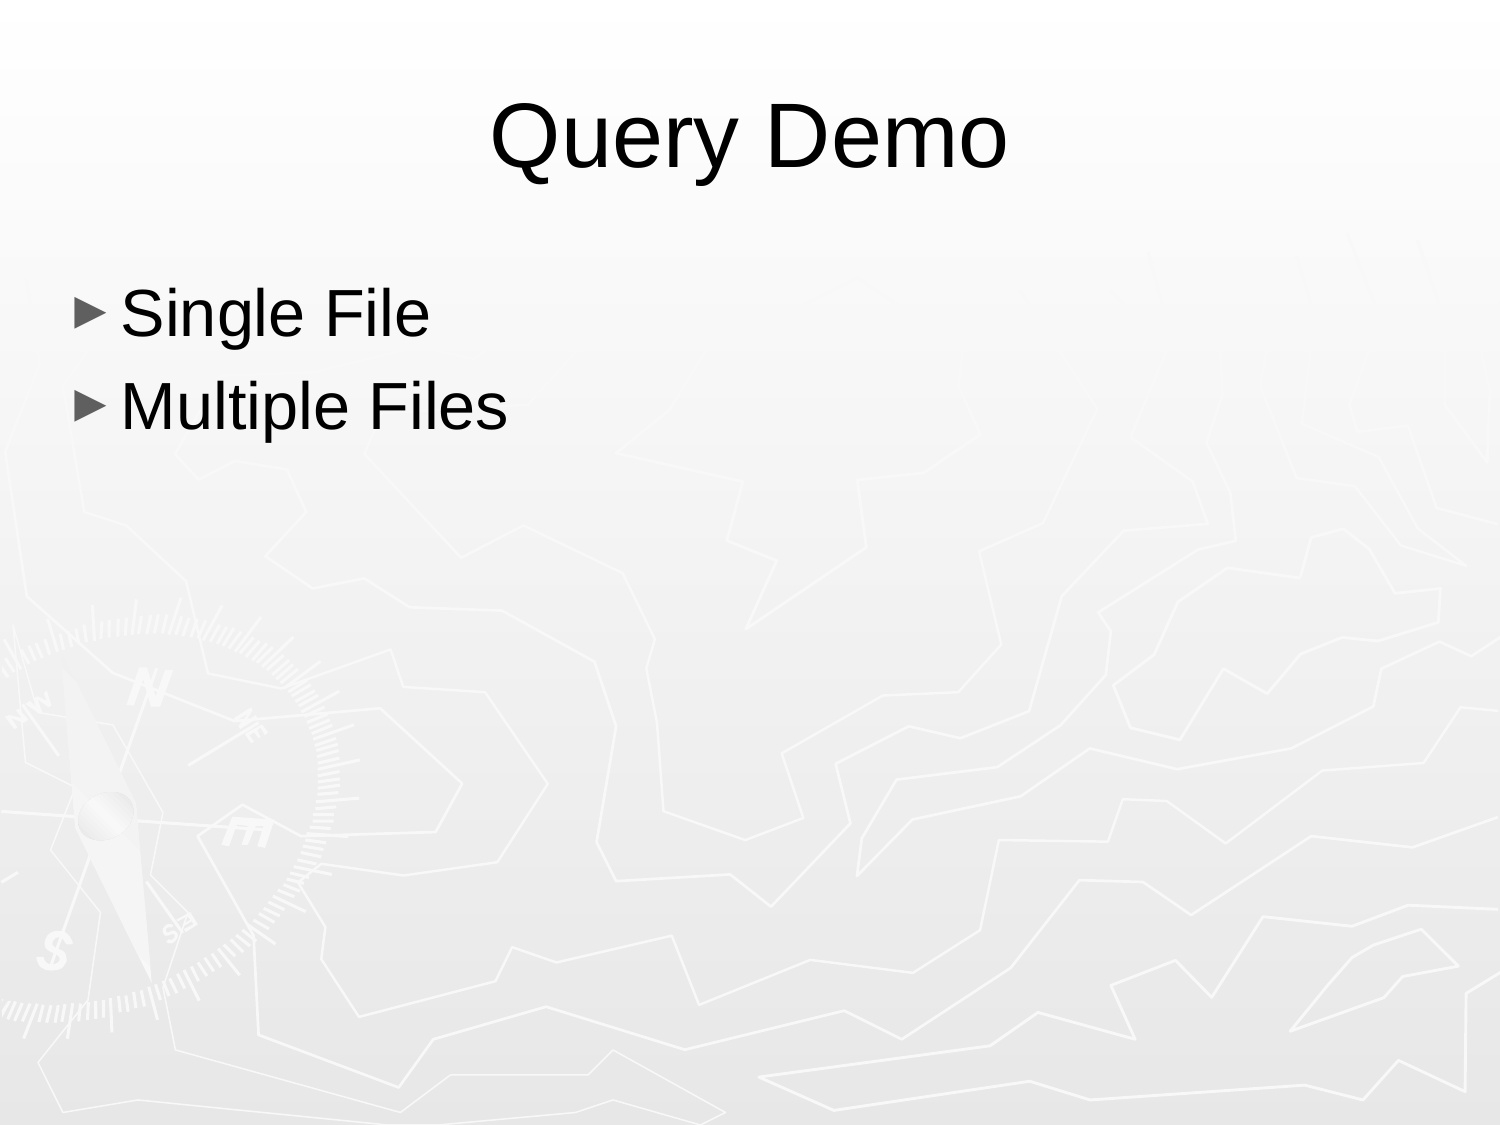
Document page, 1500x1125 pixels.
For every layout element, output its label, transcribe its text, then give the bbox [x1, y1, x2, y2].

list Single File Multiple Files [49, 262, 1451, 1001]
title Query Demo [49, 37, 1451, 225]
